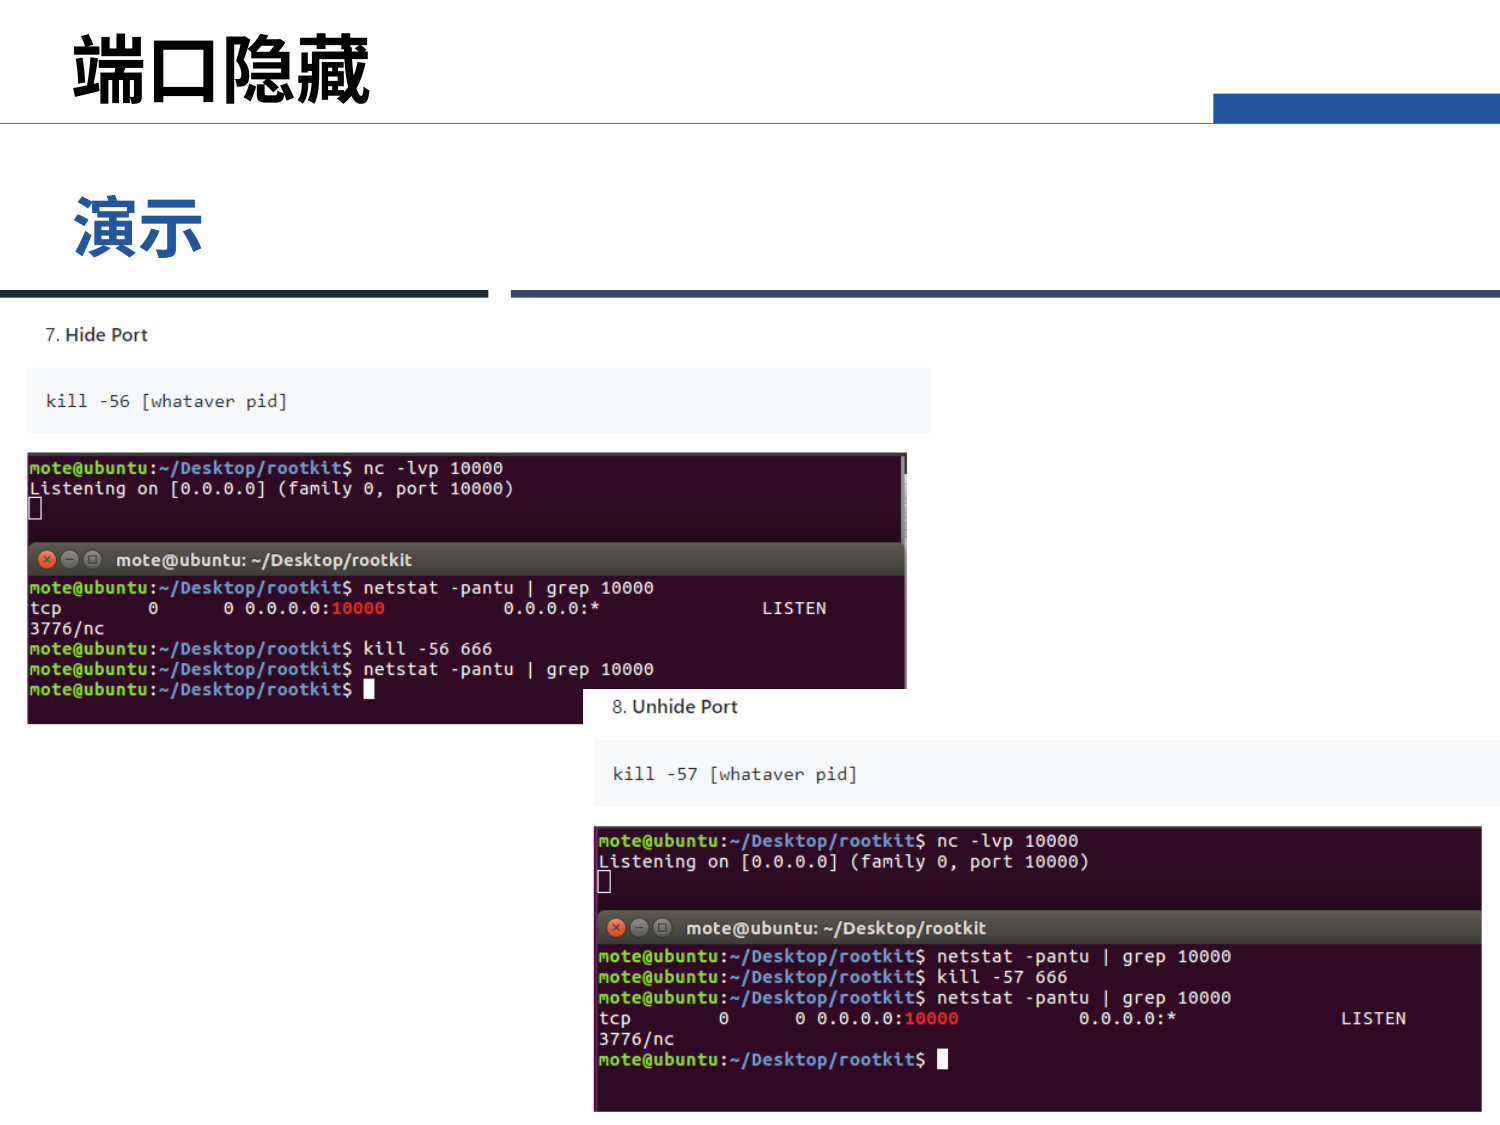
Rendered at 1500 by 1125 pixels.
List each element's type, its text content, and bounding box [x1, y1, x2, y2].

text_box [0, 93, 1500, 124]
picture [13, 315, 1500, 1118]
text_box 演示 [61, 180, 388, 272]
text_box 端口隐藏 [56, 15, 387, 93]
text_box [0, 290, 1500, 298]
